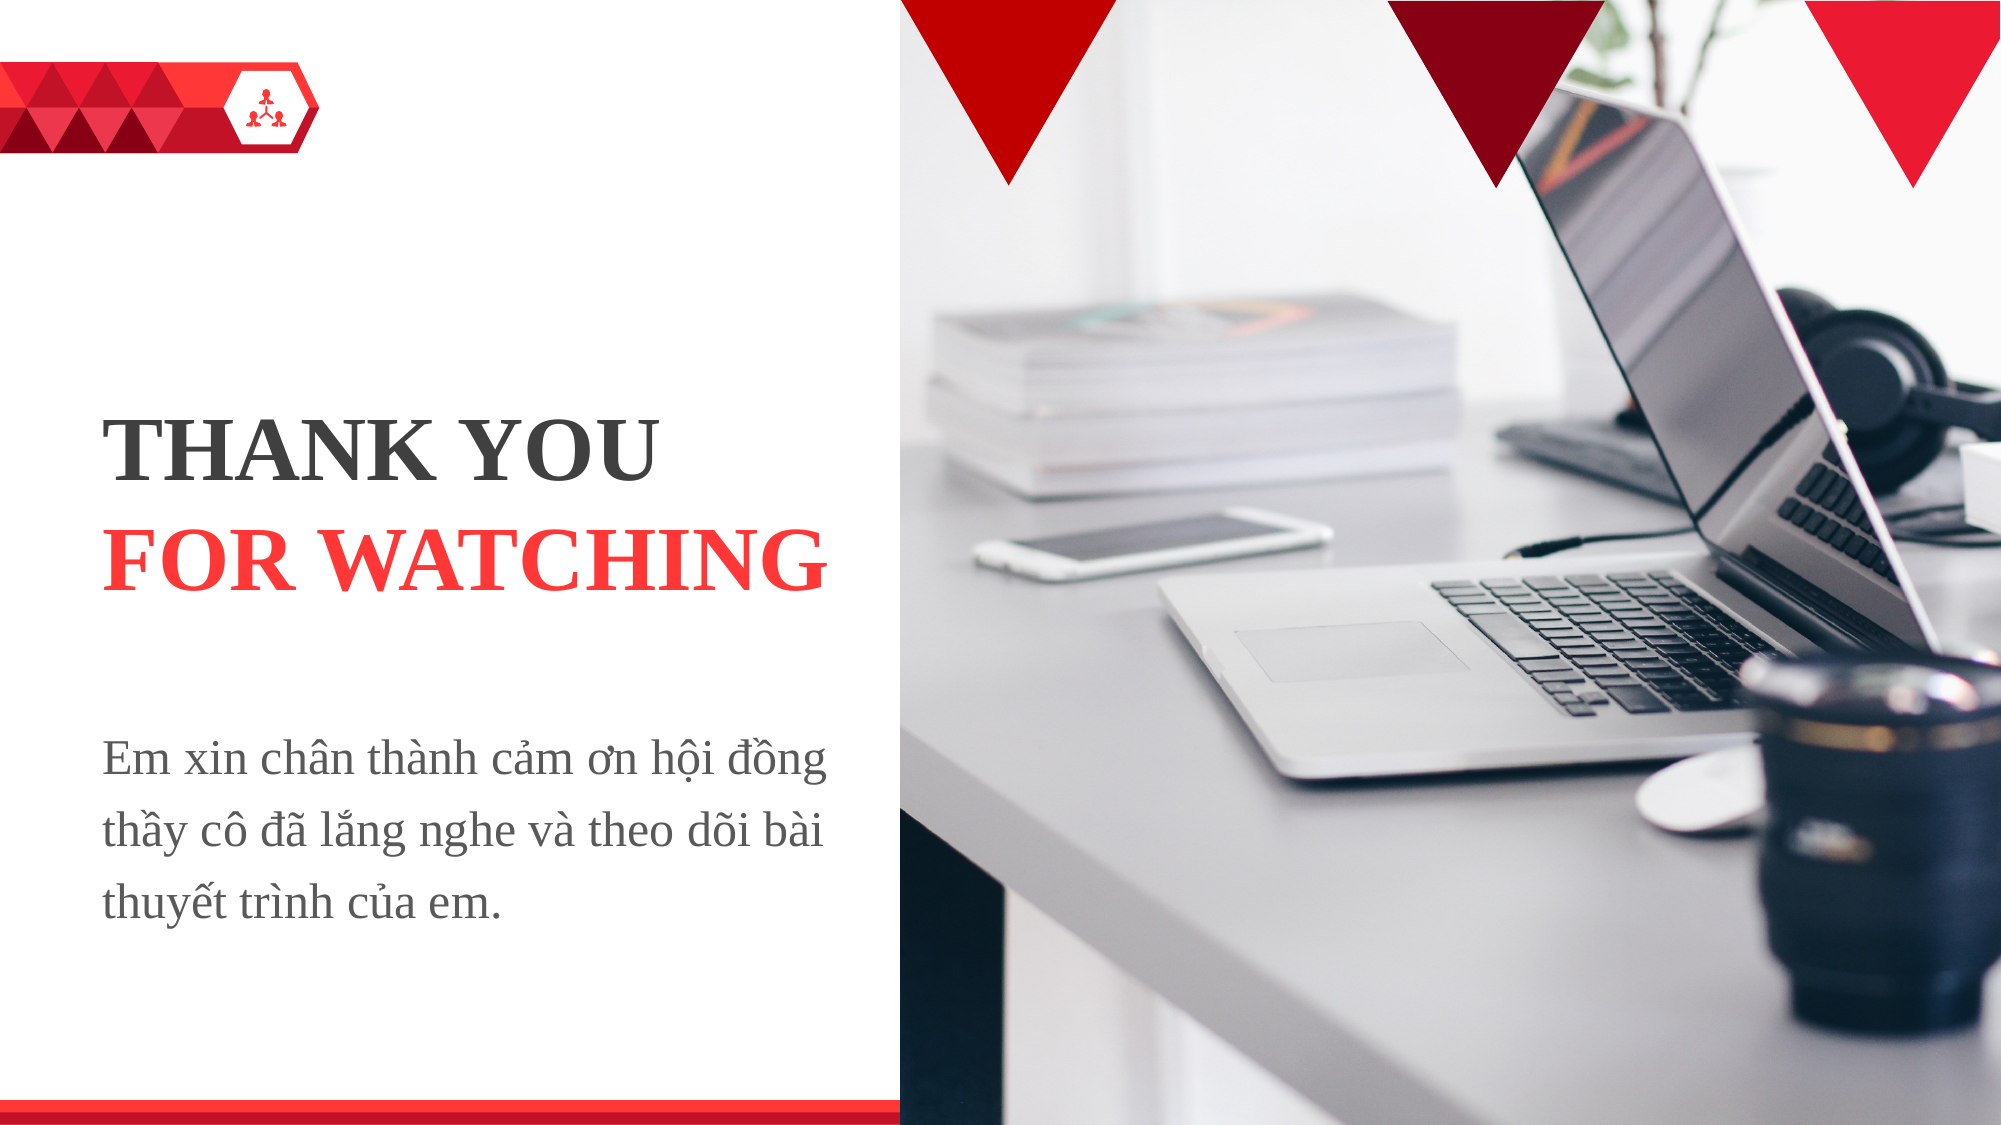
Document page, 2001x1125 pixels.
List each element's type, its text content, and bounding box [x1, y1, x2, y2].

text_box Em xin chân thành cảm ơn hội đồng thầy cô đã lắng nghe và theo dõi bài thuyết trình của em. [87, 704, 894, 936]
text_box THANK YOU FOR WATCHING [87, 381, 894, 617]
picture [899, 0, 2001, 1125]
